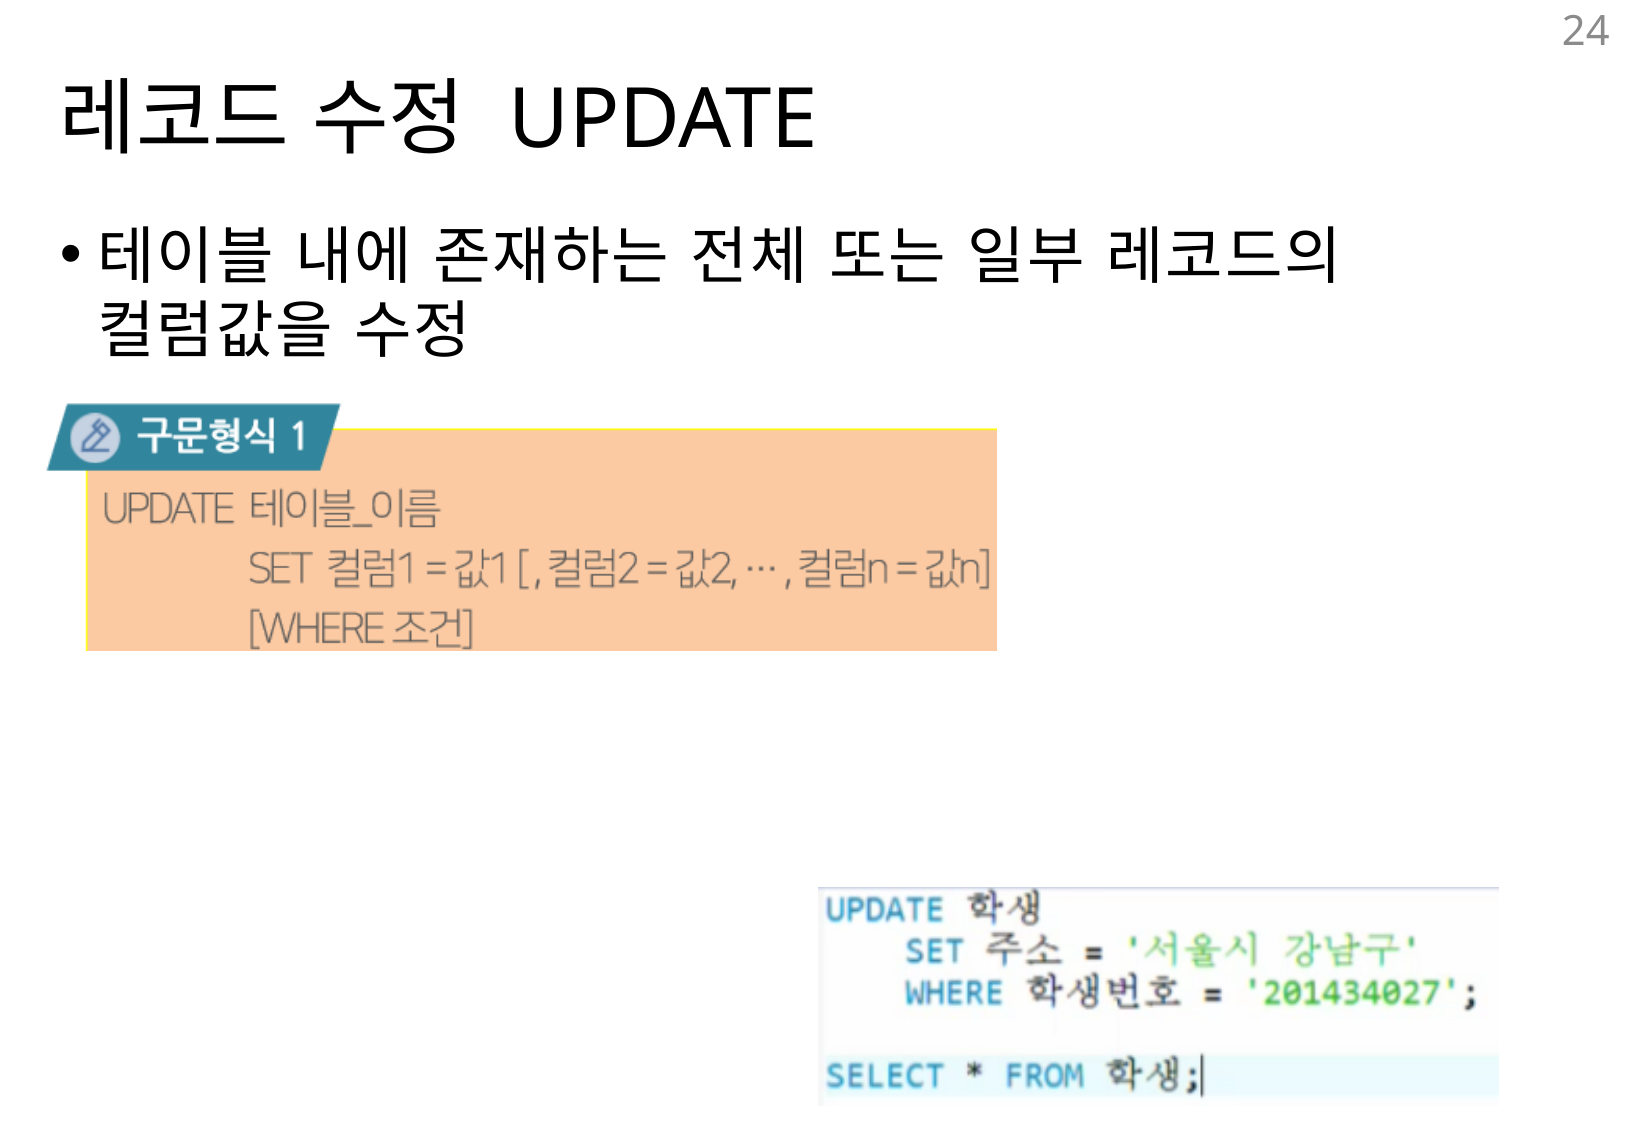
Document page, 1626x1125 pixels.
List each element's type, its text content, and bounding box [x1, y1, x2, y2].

picture [818, 887, 1499, 1106]
slide_number 24 [1259, 2, 1625, 63]
list 테이블 내에 존재하는 전체 또는 일부 레코드의 컬럼값을 수정 [44, 208, 1581, 1094]
picture [44, 399, 997, 651]
title 레코드 수정 UPDATE [44, 31, 1581, 197]
